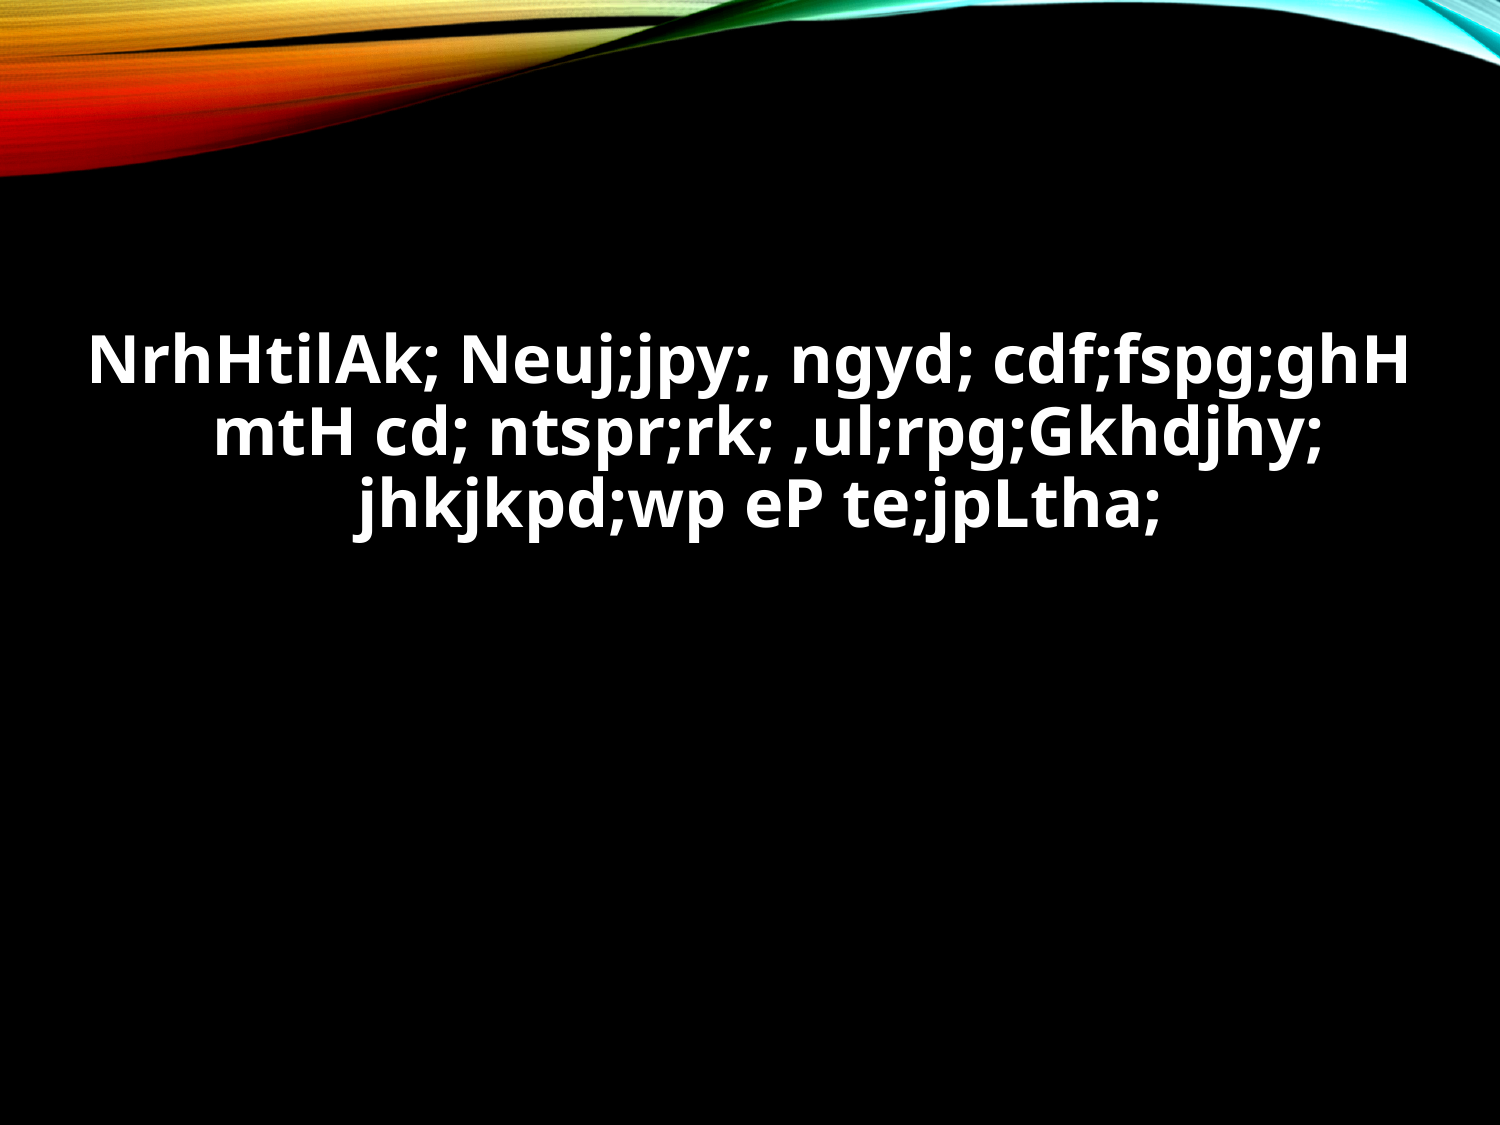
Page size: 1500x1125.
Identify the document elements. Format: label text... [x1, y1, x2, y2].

list NrhHtilAk; Neuj;jpy;, ngyd; cdf;fspg;ghH mtH cd; ntspr;rk; ,ul;rpg;Gkhdjhy; jhkjkpd;wp eP te;jpLtha; [0, 243, 1500, 986]
picture [0, 0, 1500, 178]
